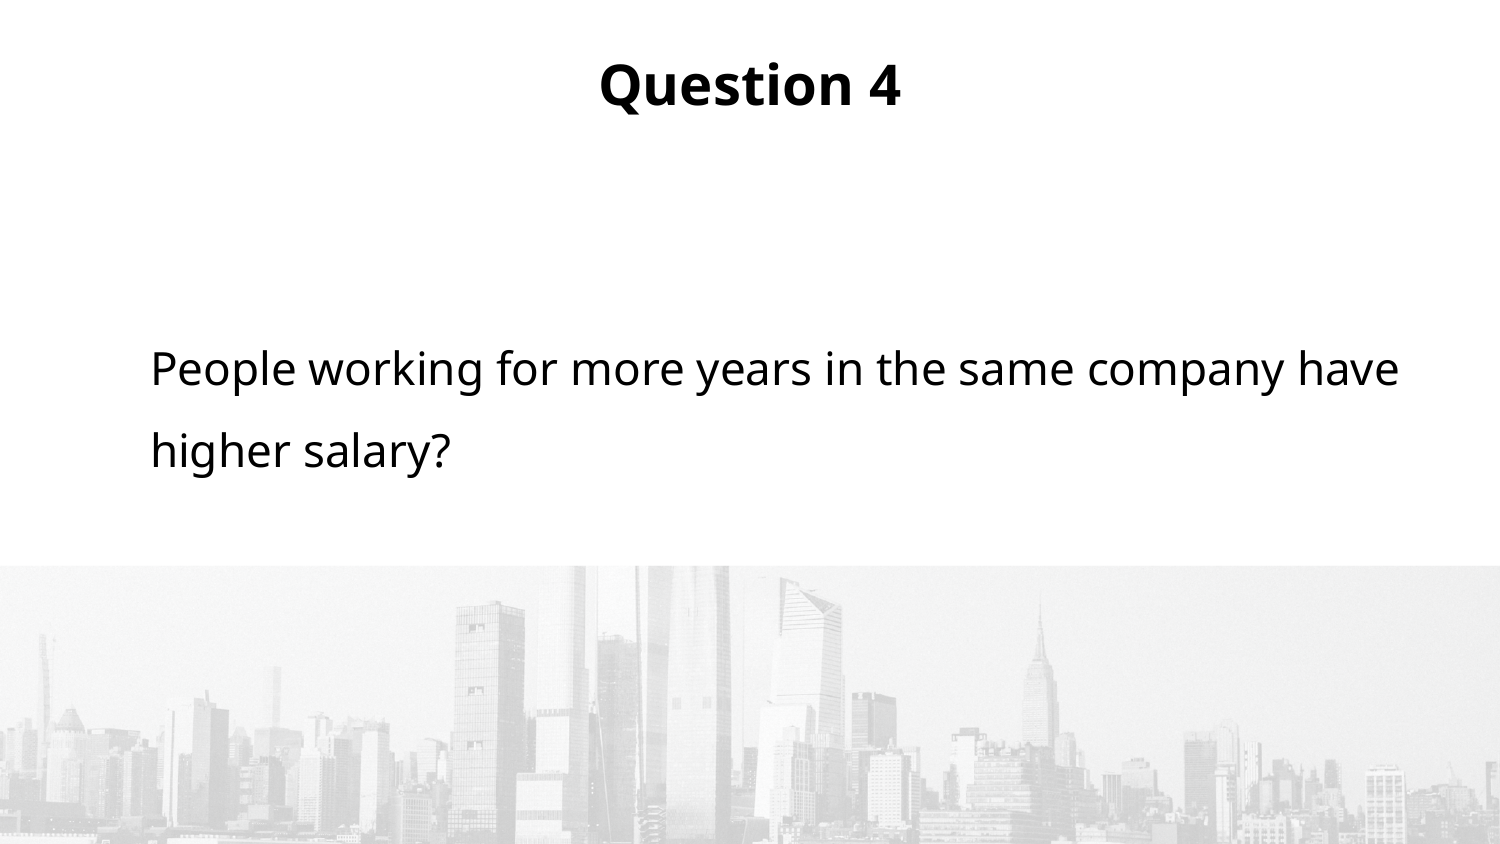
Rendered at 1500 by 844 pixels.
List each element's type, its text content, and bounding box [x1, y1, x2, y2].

picture [0, 565, 1500, 844]
text_box People working for more years in the same company have higher salary? [60, 296, 1425, 492]
text_box Question 4 [0, 33, 1500, 132]
